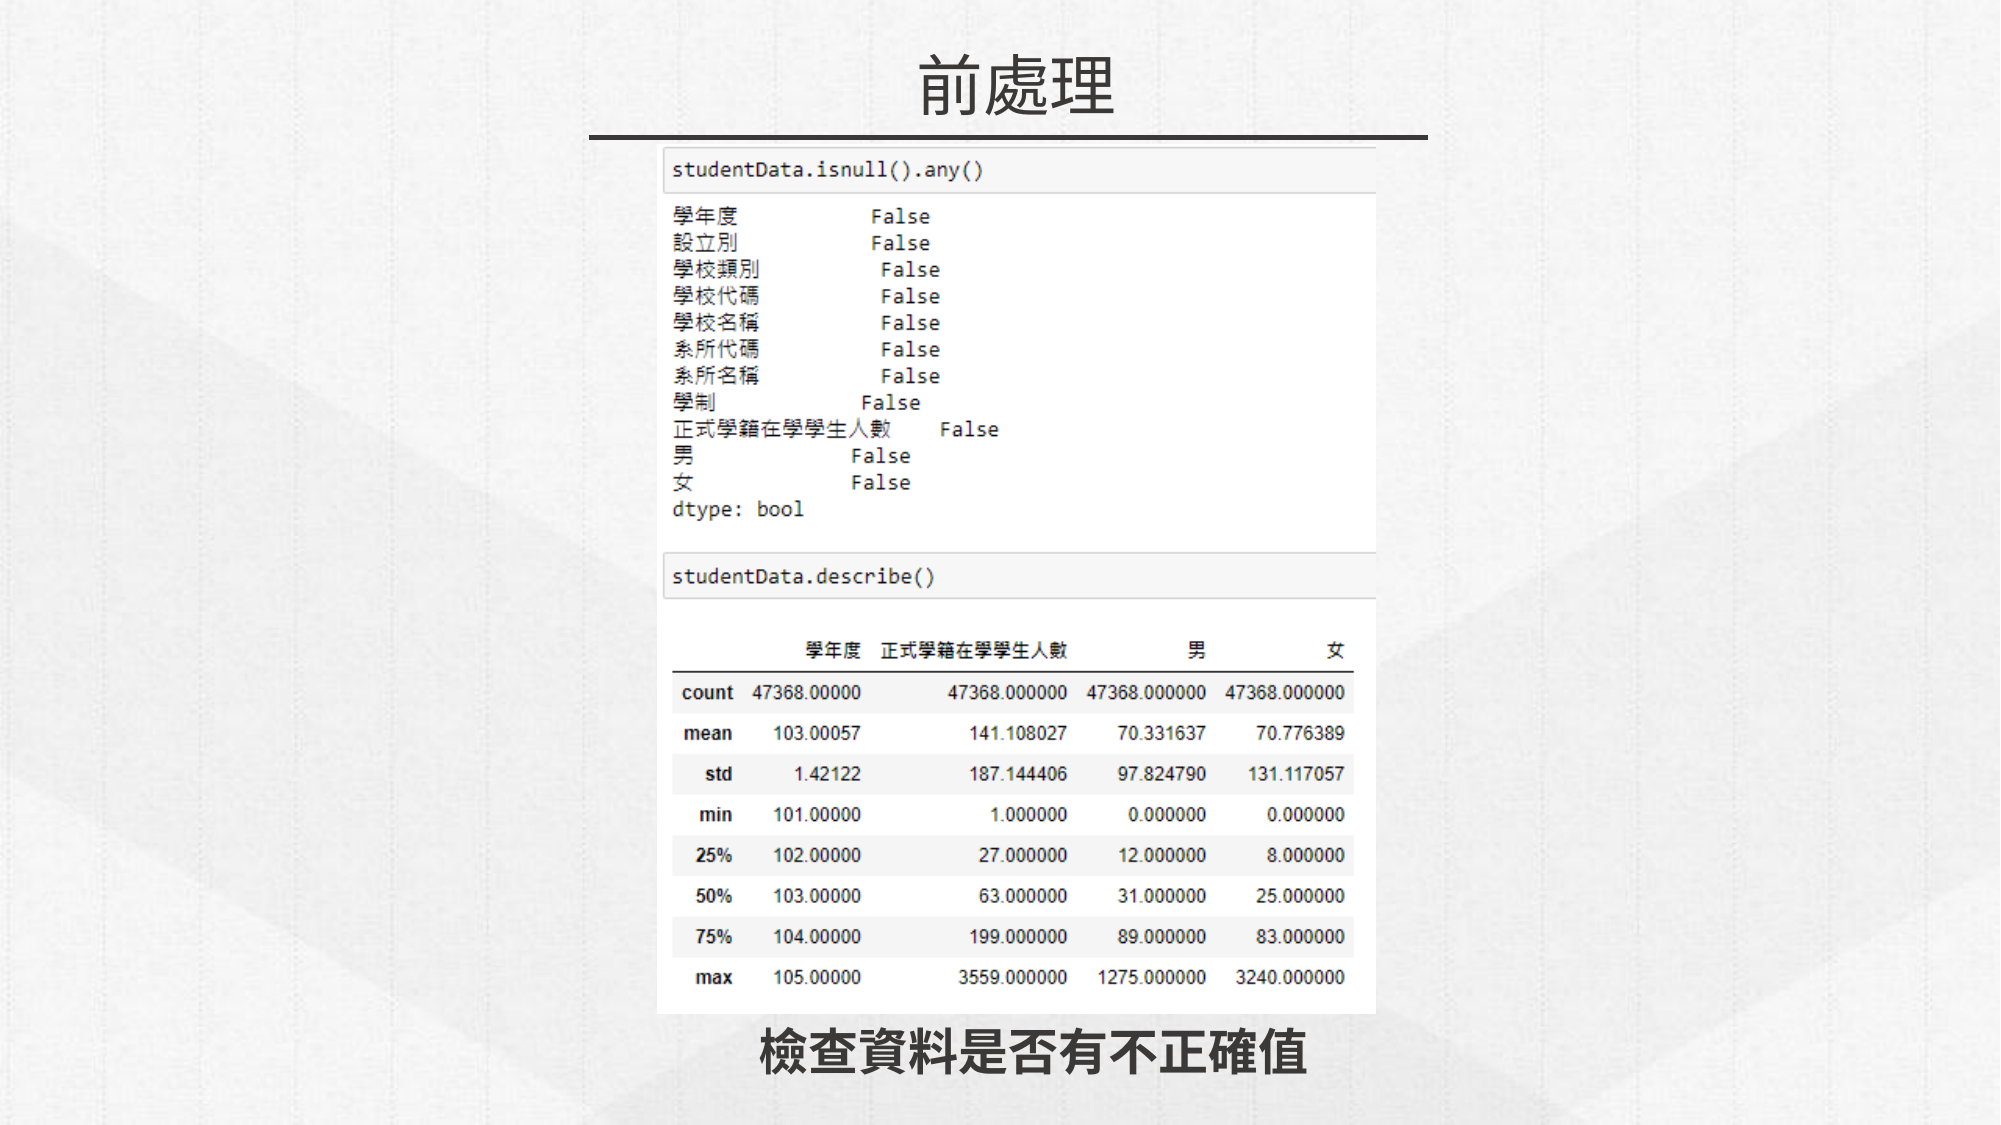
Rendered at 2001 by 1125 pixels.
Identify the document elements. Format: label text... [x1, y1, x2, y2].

picture [0, 0, 2000, 1125]
text_box 檢查資料是否有不正確值 [743, 1014, 1324, 1088]
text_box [561, 36, 1472, 138]
